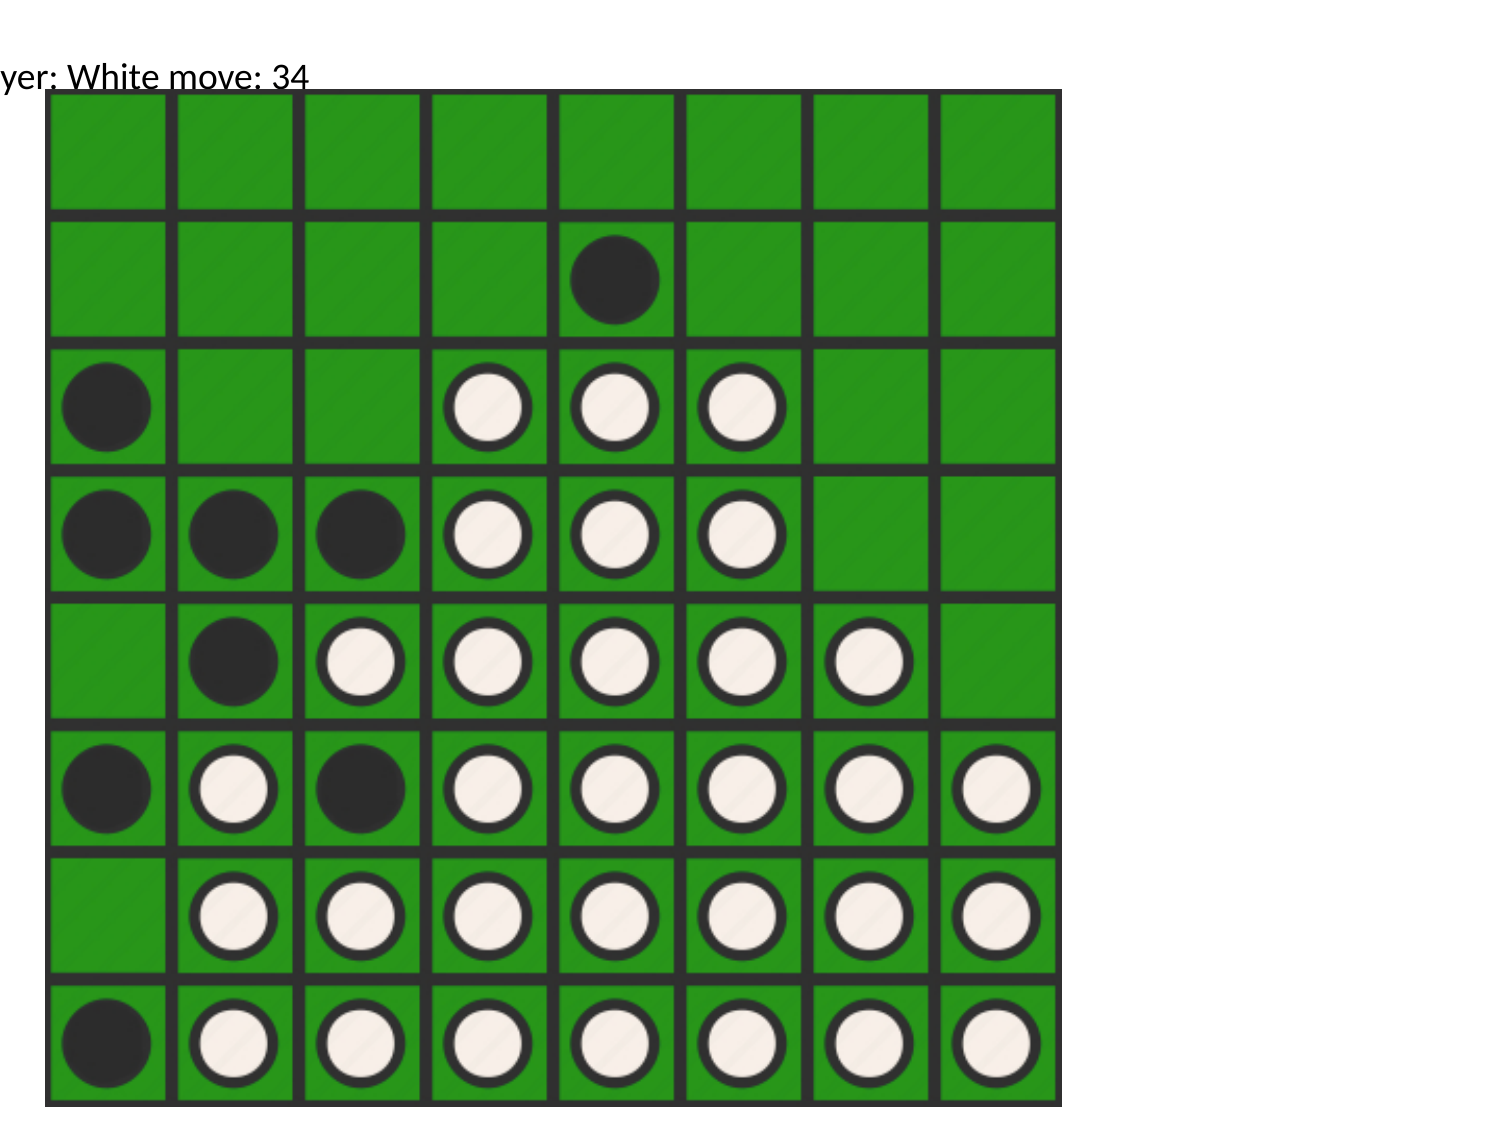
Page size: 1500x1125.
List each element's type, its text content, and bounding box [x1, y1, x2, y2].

picture [44, 89, 1062, 1107]
text_box turn: 36 player: White move: 34 [0, 44, 325, 105]
